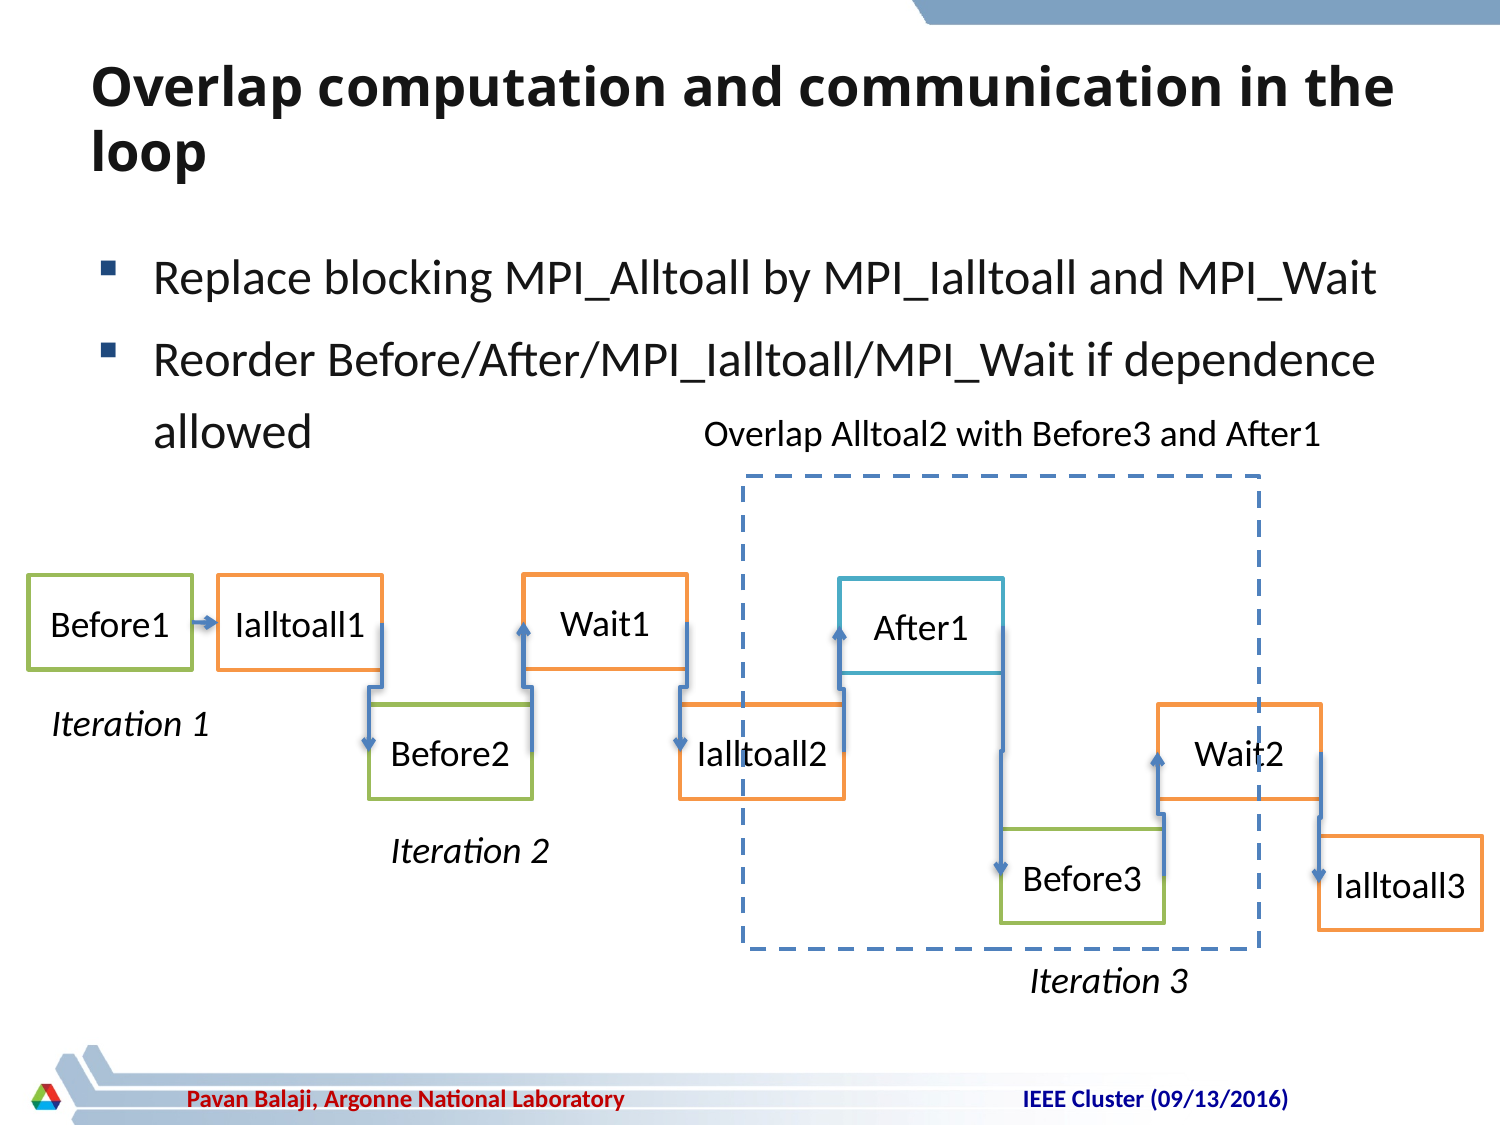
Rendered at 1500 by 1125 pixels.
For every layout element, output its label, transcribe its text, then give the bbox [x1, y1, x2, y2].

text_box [24, 401, 1483, 1010]
list Replace blocking MPI_Alltoall by MPI_Ialltoall and MPI_Wait Reorder Before/After/MPI_Ialltoall/MPI_Wait if dependence allowed [81, 224, 1483, 401]
title Overlap computation and communication in the loop [74, 44, 1426, 176]
picture [0, 1037, 1500, 1125]
footer IEEE Cluster (09/13/2016) [862, 1074, 1450, 1113]
picture [0, 0, 1500, 26]
